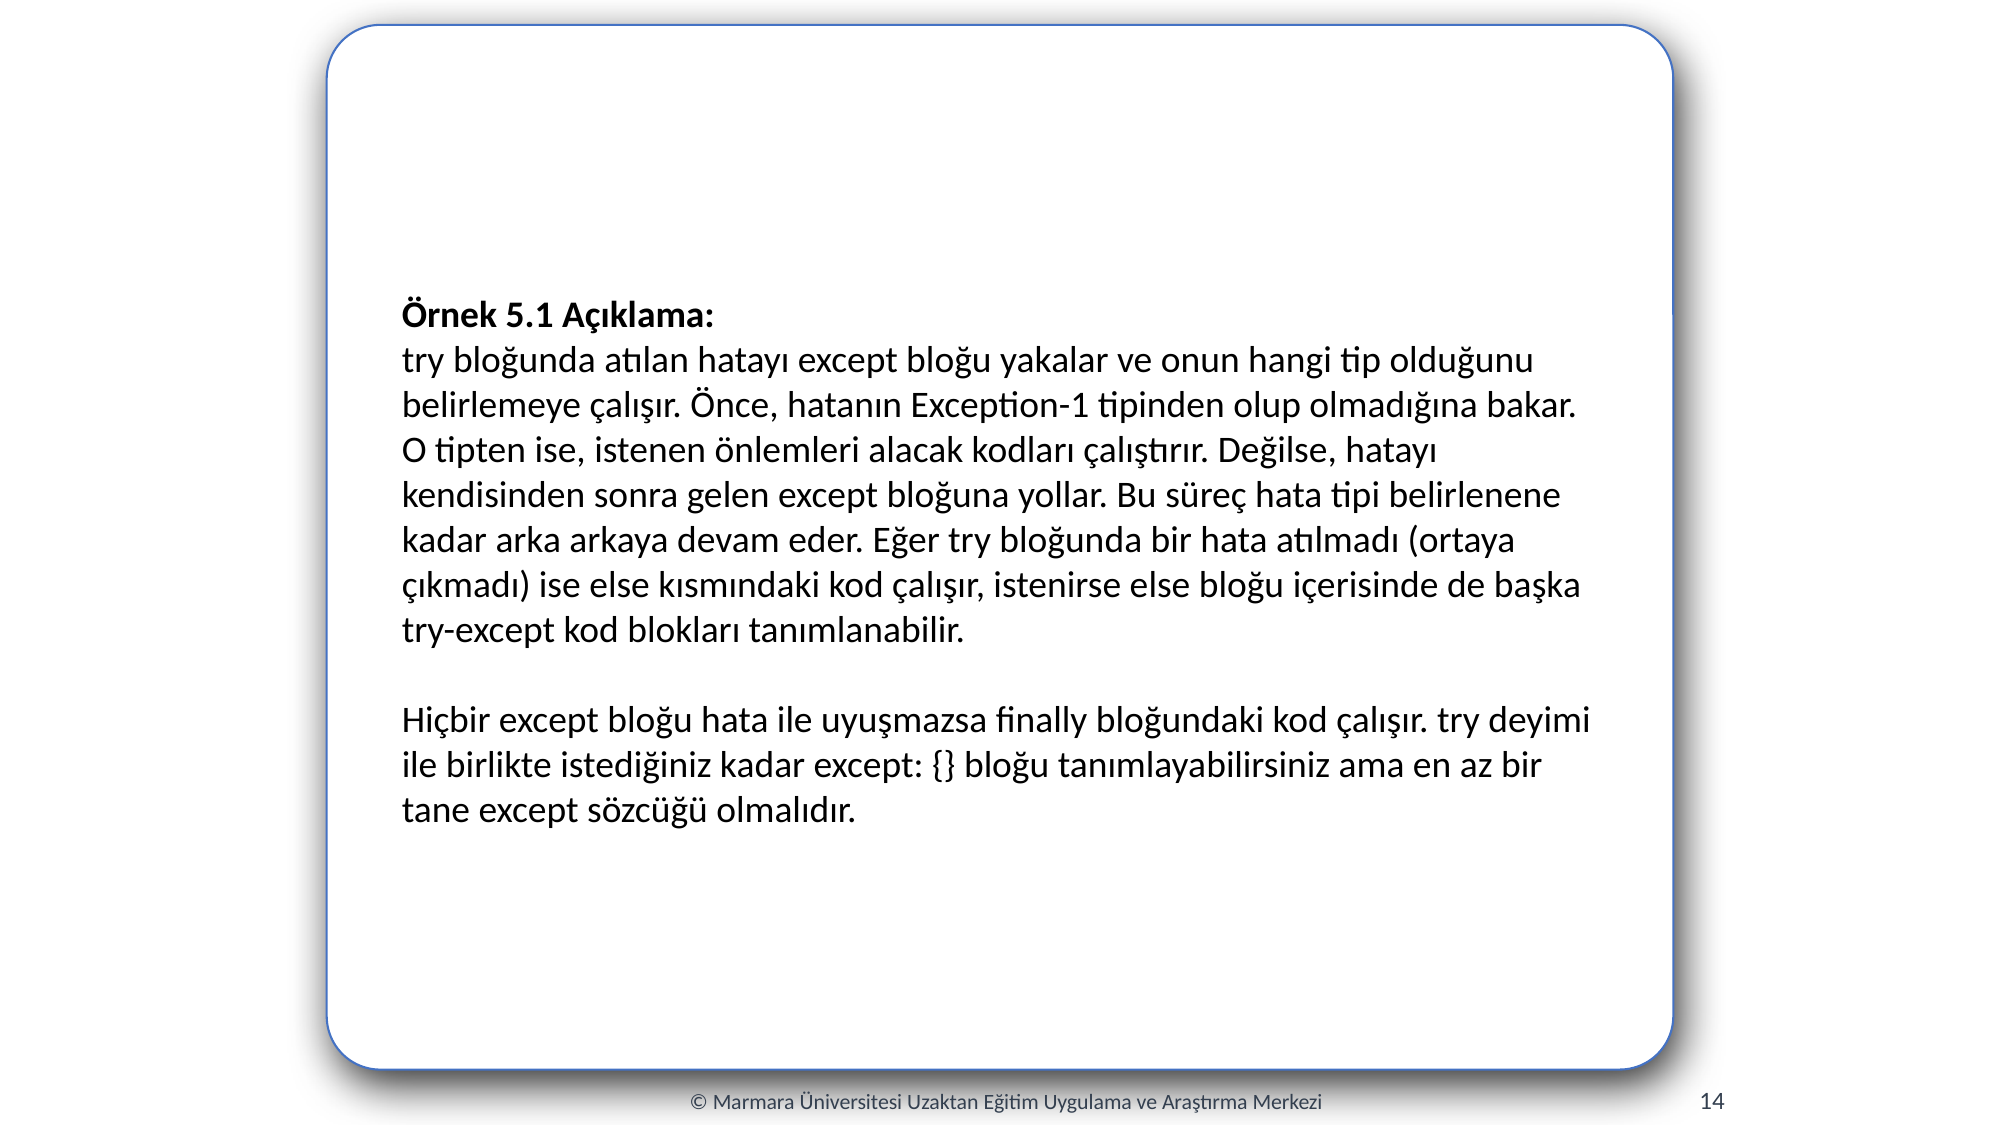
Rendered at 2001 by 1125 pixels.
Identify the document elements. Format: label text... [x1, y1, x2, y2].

slide_number 14 [1389, 1069, 1740, 1125]
footer © Marmara Üniversitesi Uzaktan Eğitim Uygulama ve Araştırma Merkezi [562, 1070, 1389, 1125]
text_box [325, 23, 1675, 1071]
text_box Örnek 5.1 Açıklama: try bloğunda atılan hatayı except bloğu yakalar ve onun hangi tip olduğunu belirlemeye çalışır. Önce, hatanın Exception-1 tipinden olup olmadığına bakar. O tipten ise, istenen önlemleri alacak kodları çalıştırır. Değilse, hatayı kendisinden sonra gelen except bloğuna yollar. Bu süreç hata tipi belirlenene kadar arka arkaya devam eder. Eğer try bloğunda bir hata atılmadı (ortaya çıkmadı) ise else kısmındaki kod çalışır, istenirse else bloğu içerisinde de başka try-except kod blokları tanımlanabilir. Hiçbir except bloğu hata ile uyuşmazsa finally bloğundaki kod çalışır. try deyimi ile birlikte istediğiniz kadar except: {} bloğu tanımlayabilirsiniz ama en az bir tane except sözcüğü olmalıdır. [387, 282, 1613, 837]
